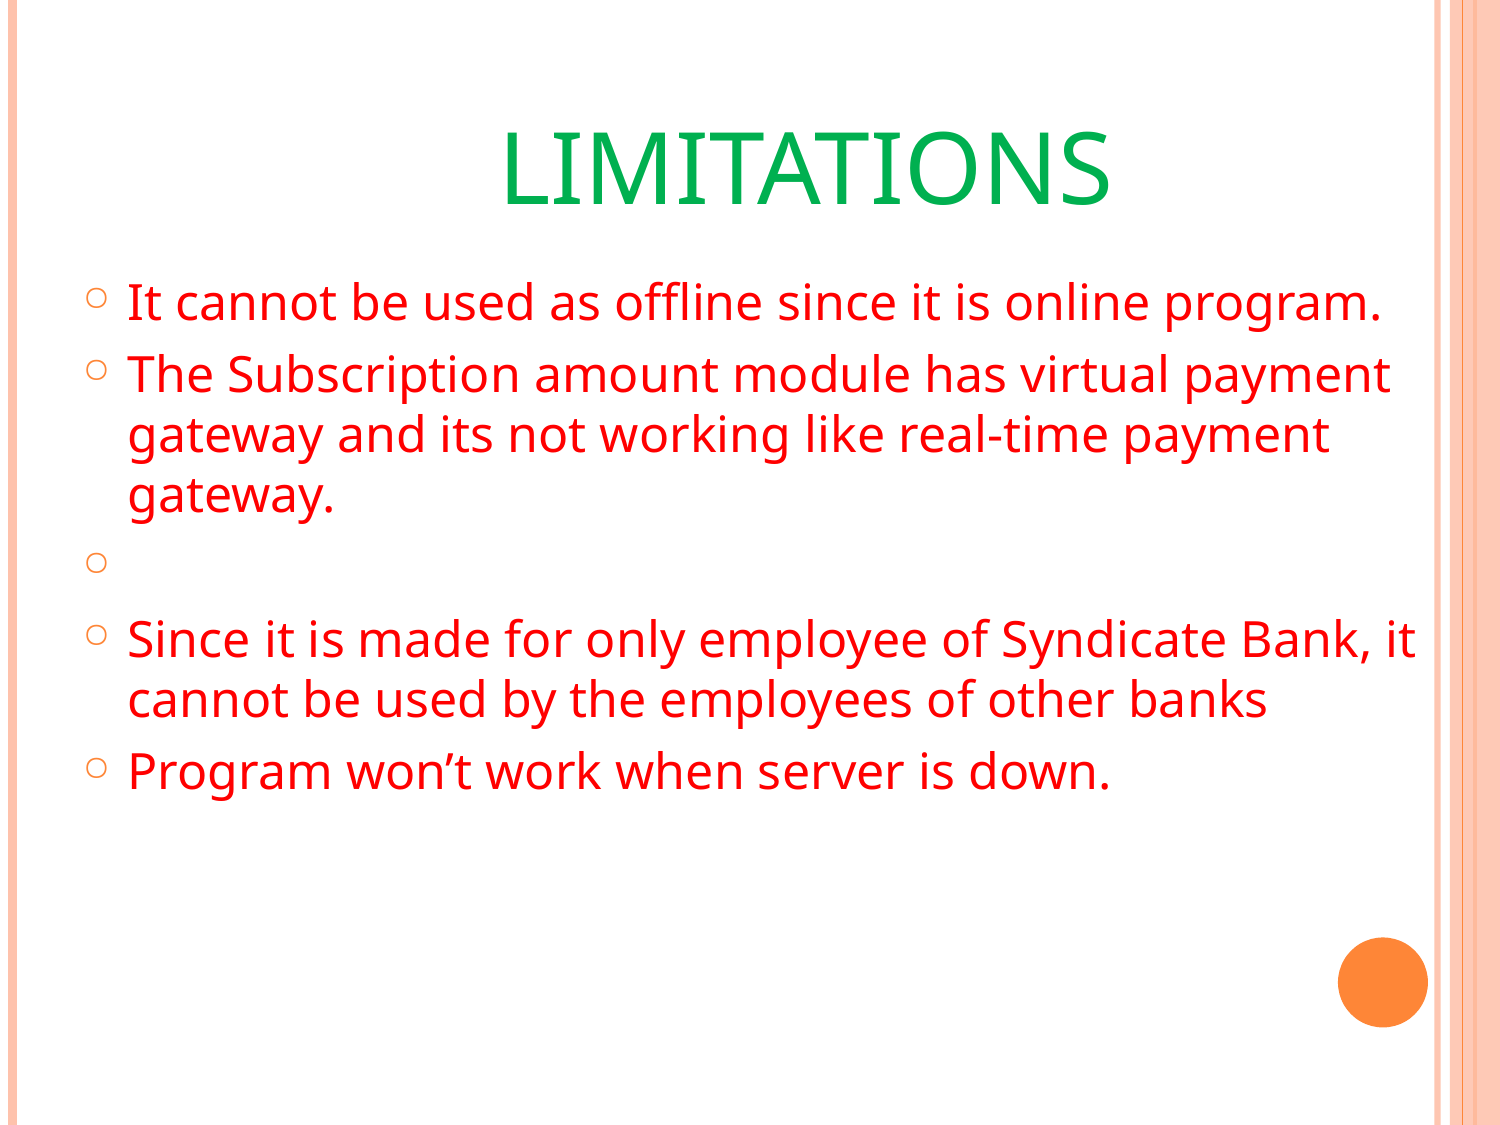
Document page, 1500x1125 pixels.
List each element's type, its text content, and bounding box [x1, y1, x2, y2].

list It cannot be used as offline since it is online program. The Subscription amount module has virtual payment gateway and its not working like real-time payment gateway. Since it is made for only employee of Syndicate Bank, it cannot be used by the employees of other banks Program won’t work when server is down. [74, 261, 1426, 1063]
title Limitations [74, 44, 1301, 234]
